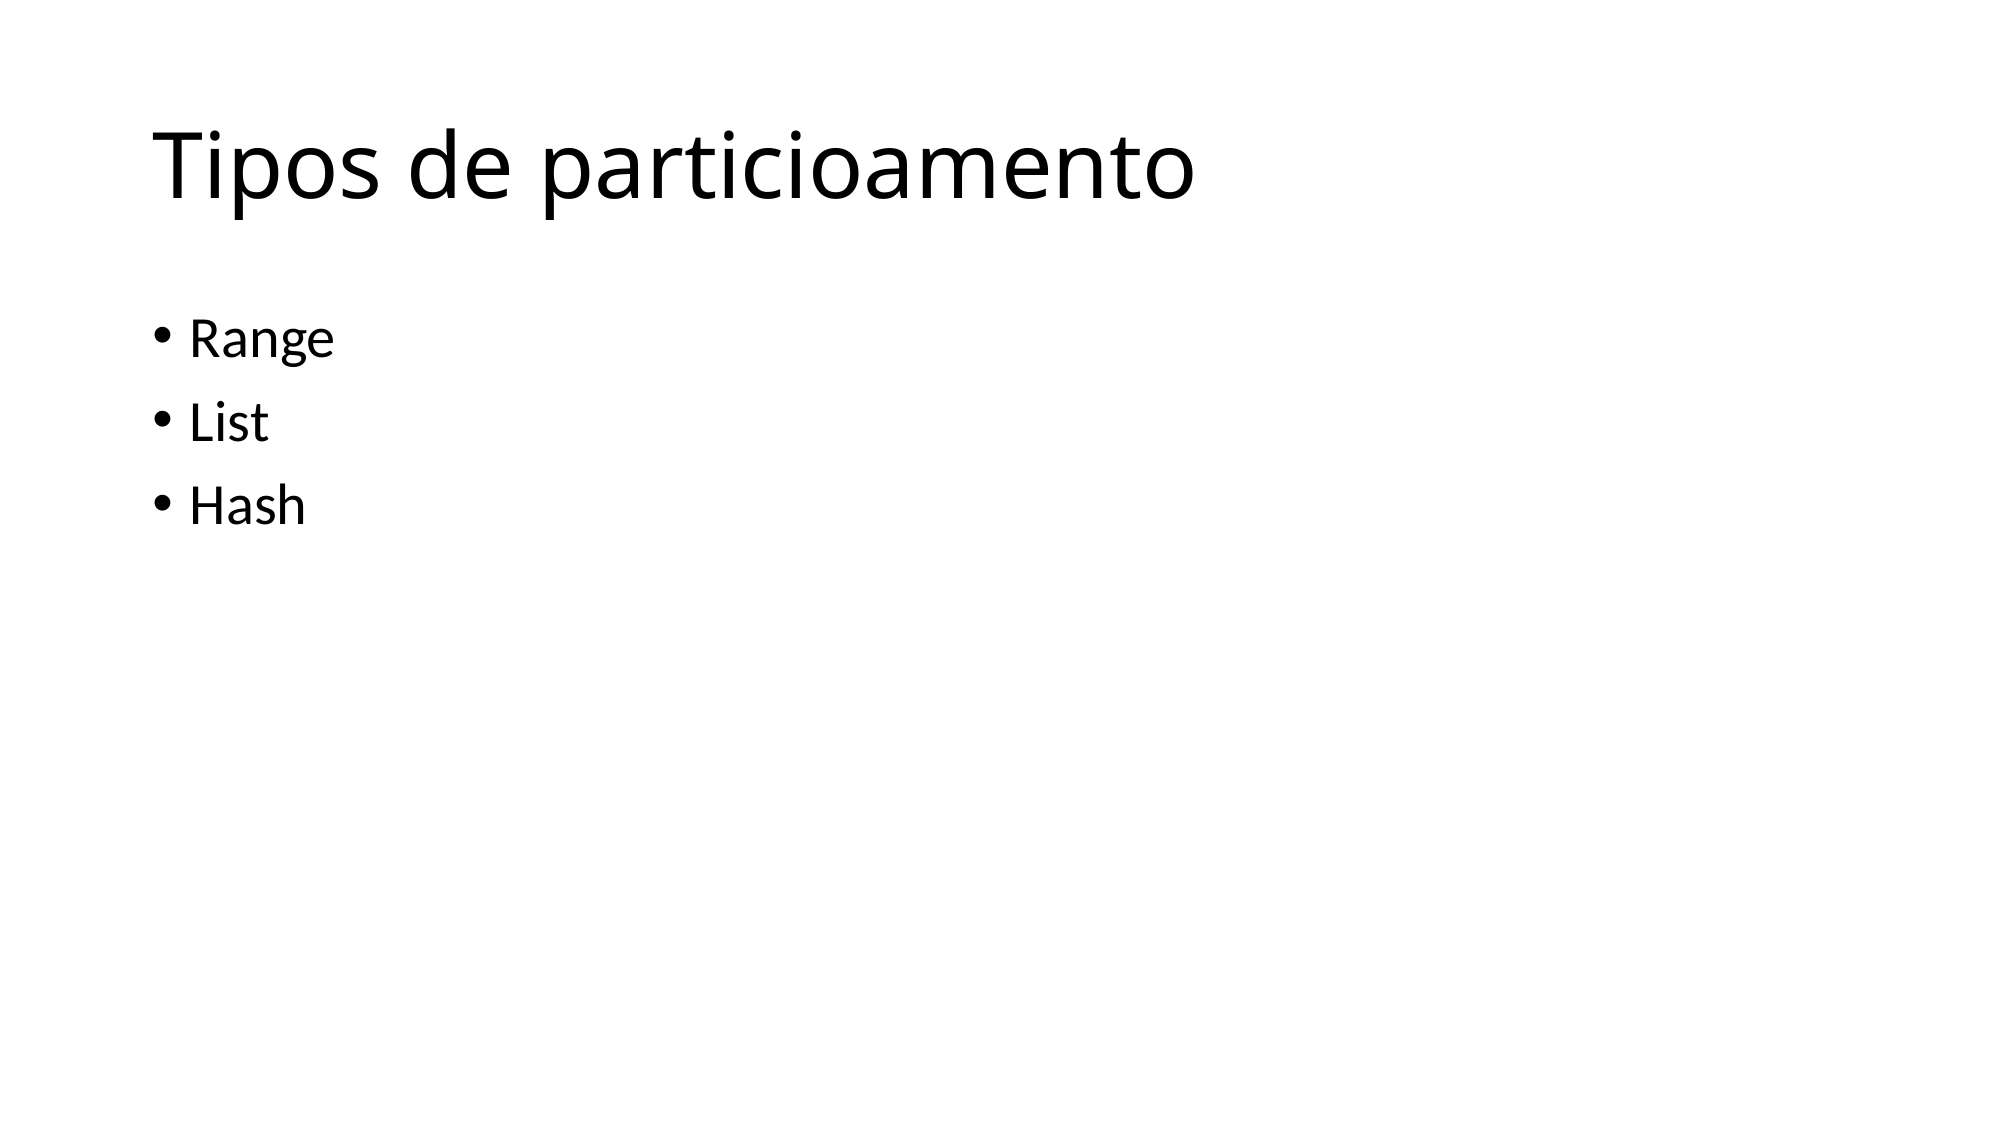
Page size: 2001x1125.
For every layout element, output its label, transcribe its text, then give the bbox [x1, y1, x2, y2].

list Range List Hash [137, 299, 1863, 1014]
title Tipos de particioamento [137, 59, 1863, 278]
